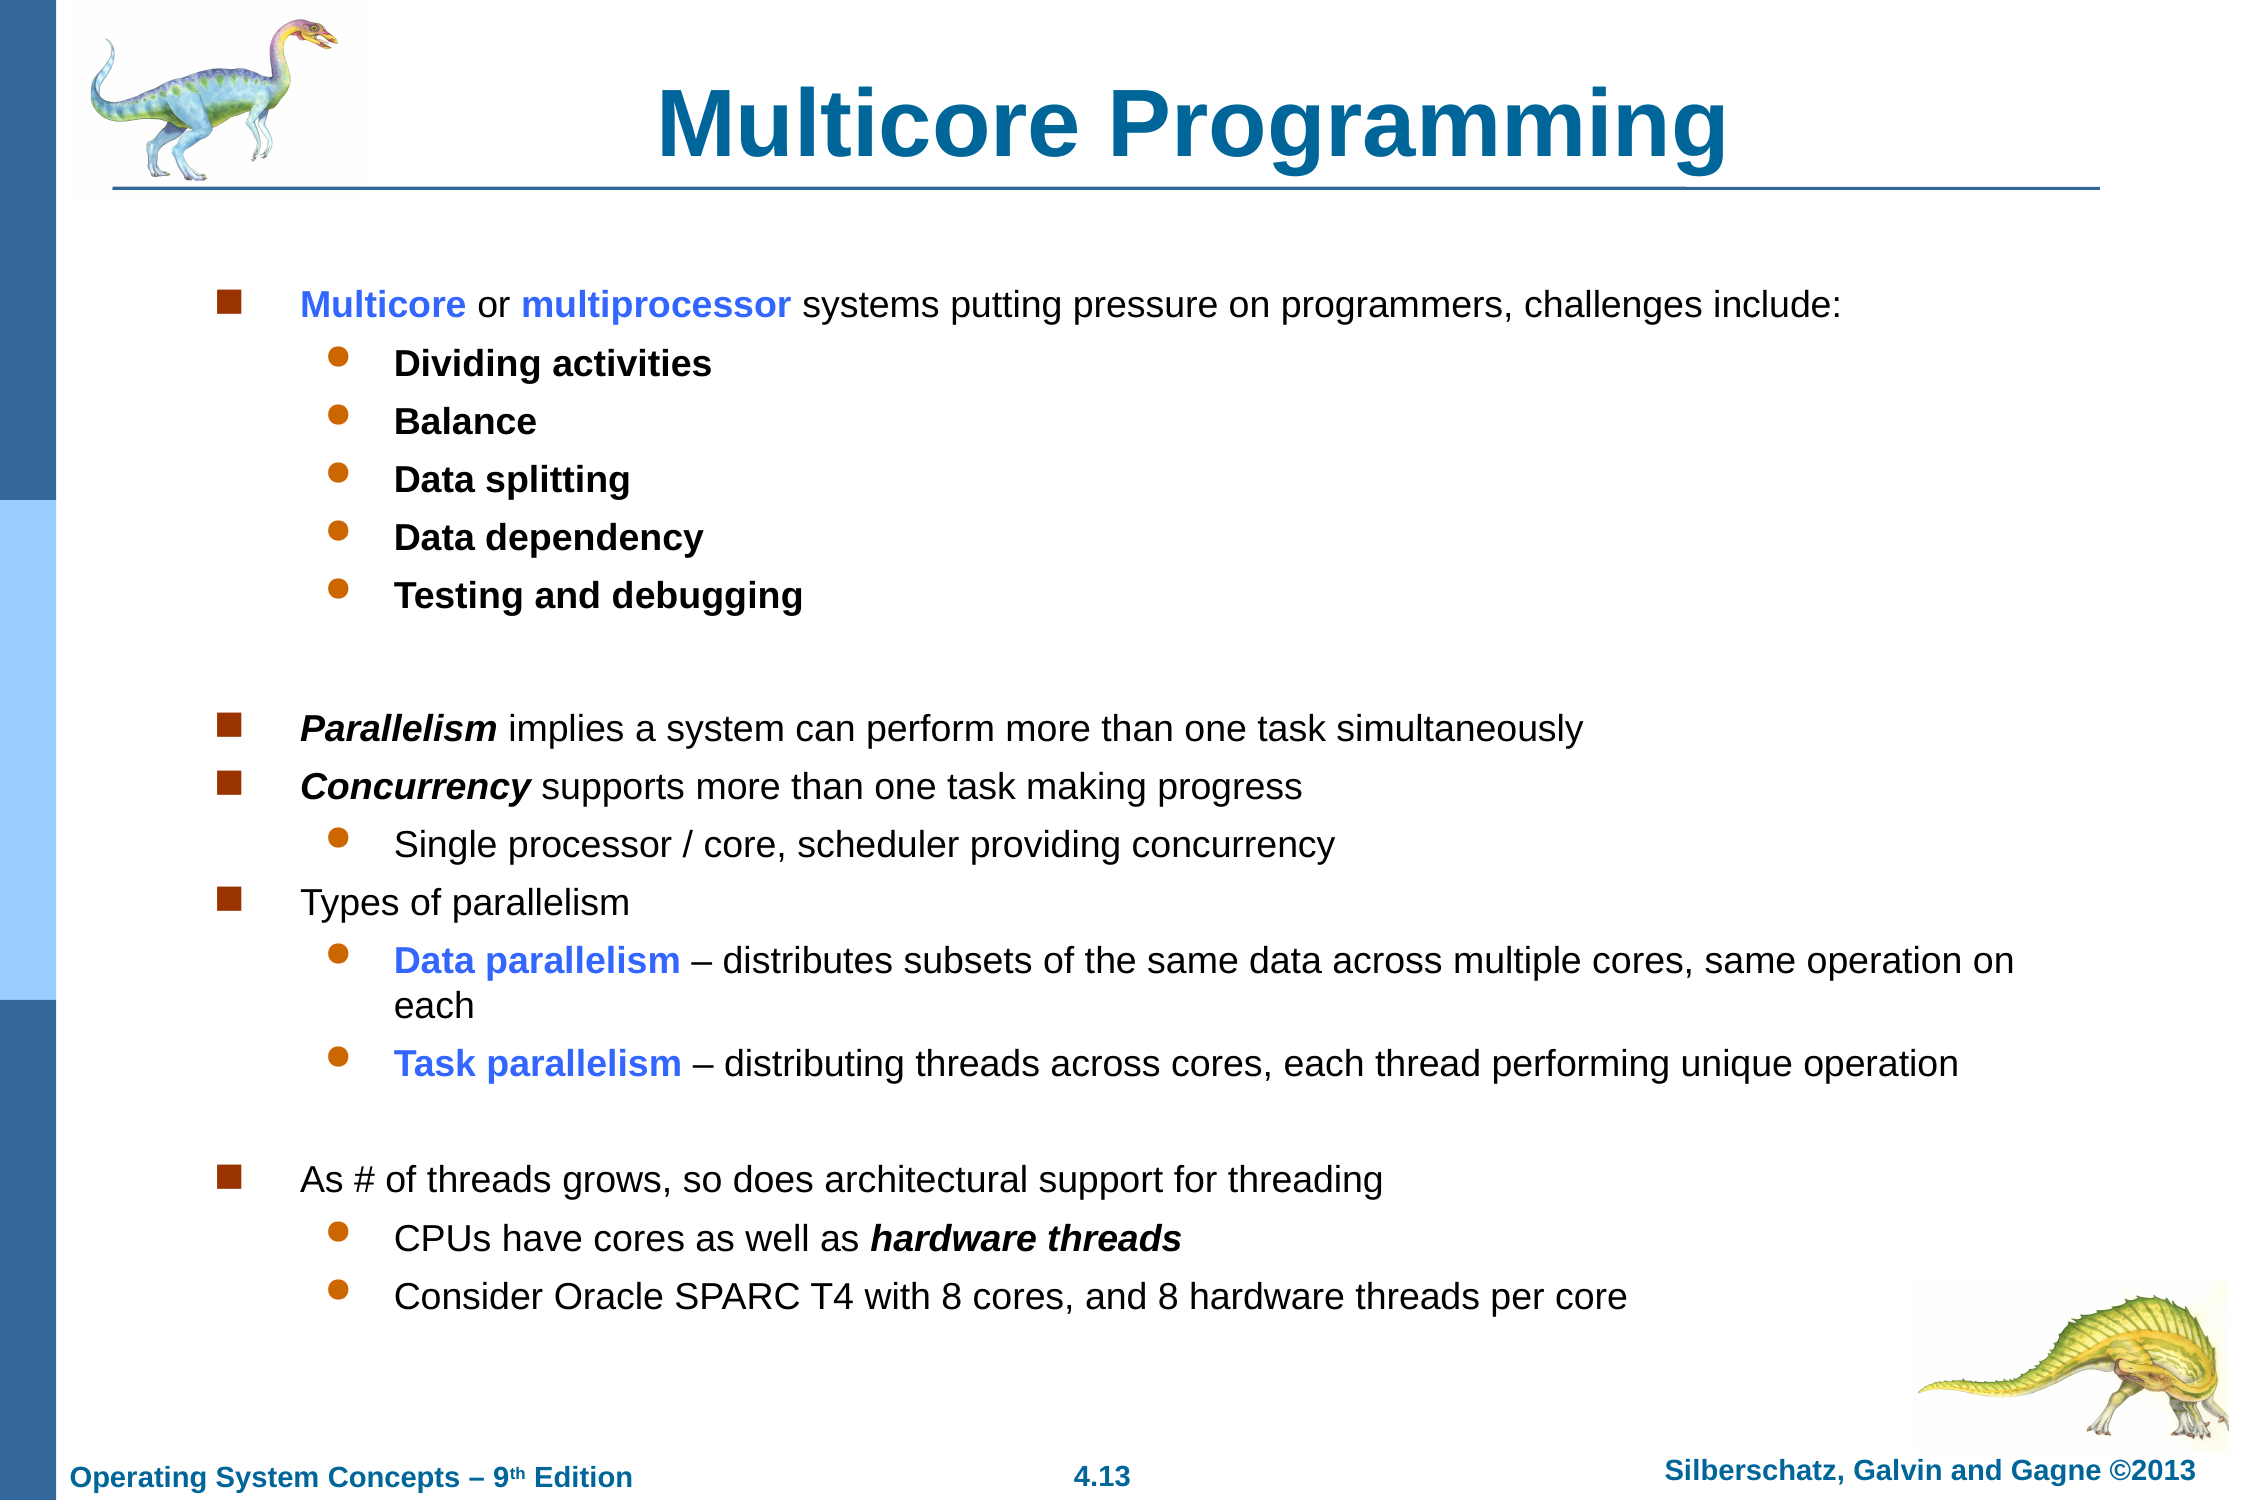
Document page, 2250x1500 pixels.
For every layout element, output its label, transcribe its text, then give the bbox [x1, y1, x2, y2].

picture [1913, 1279, 2229, 1453]
list Multicore or multiprocessor systems putting pressure on programmers, challenges include: Dividing activities Balance Data splitting Data dependency Testing and debugging Parallelism implies a system can perform more than one task simultaneously Concurrency supports more than one task making progress Single processor / core, scheduler providing concurrency Types of parallelism Data parallelism – distributes subsets of the same data across multiple cores, same operation on each Task parallelism – distributing threads across cores, each thread performing unique operation As # of threads grows, so does architectural support for threading CPUs have cores as well as hardware threads Consider Oracle SPARC T4 with 8 cores, and 8 hardware threads per core [198, 269, 2099, 1261]
title Multicore Programming [249, 60, 2138, 187]
picture [70, 0, 365, 199]
